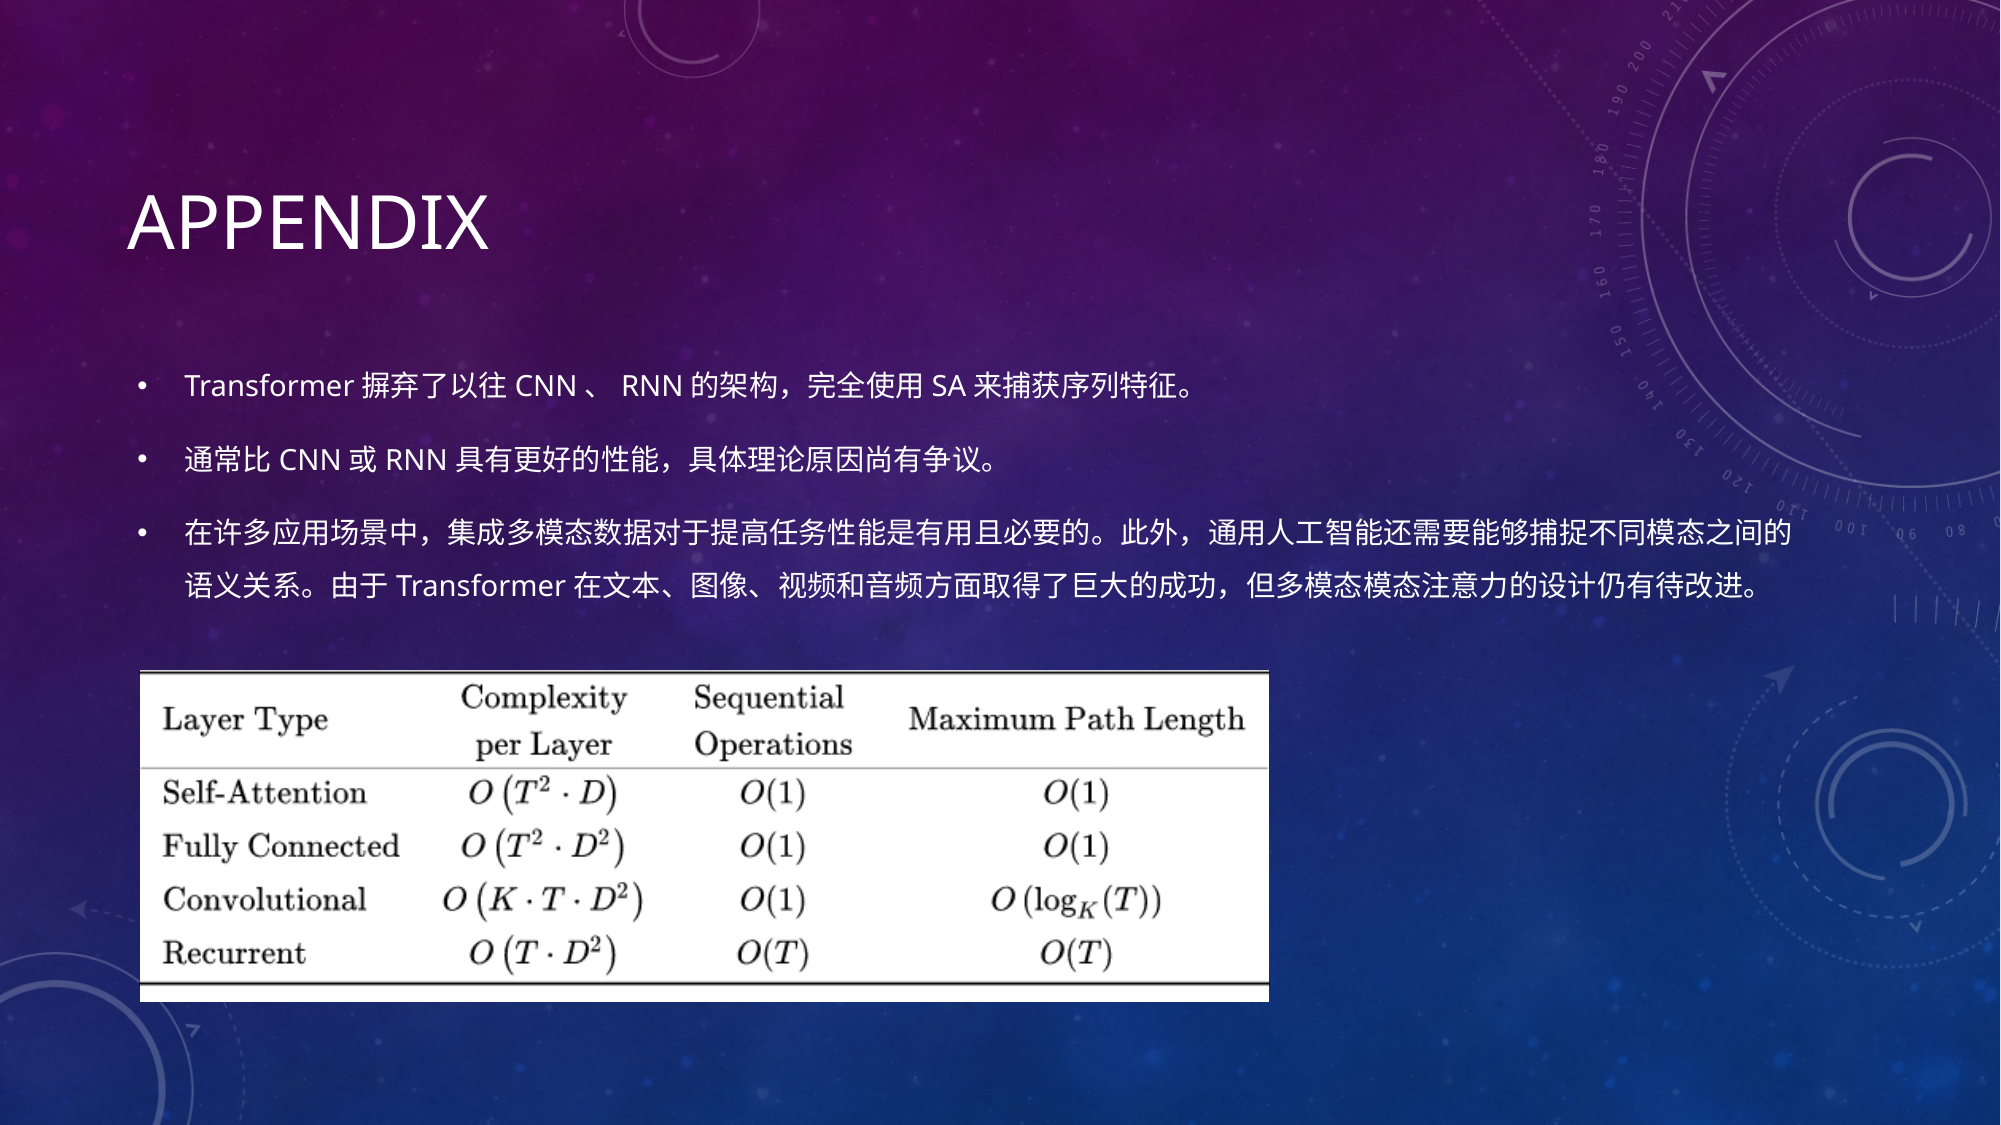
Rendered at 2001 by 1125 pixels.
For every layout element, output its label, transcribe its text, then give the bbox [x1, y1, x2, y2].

list Transformer摒弃了以往CNN、RNN的架构，完全使用SA来捕获序列特征。 通常比CNN或RNN具有更好的性能，具体理论原因尚有争议。 在许多应用场景中，集成多模态数据对于提高任务性能是有用且必要的。此外，通用人工智能还需要能够捕捉不同模态之间的语义关系。由于Transformer在文本、图像、视频和音频方面取得了巨大的成功，但多模态模态注意力的设计仍有待改进。 [122, 176, 1810, 776]
picture [0, 0, 2001, 1125]
title APPENDIX [112, 99, 1775, 339]
